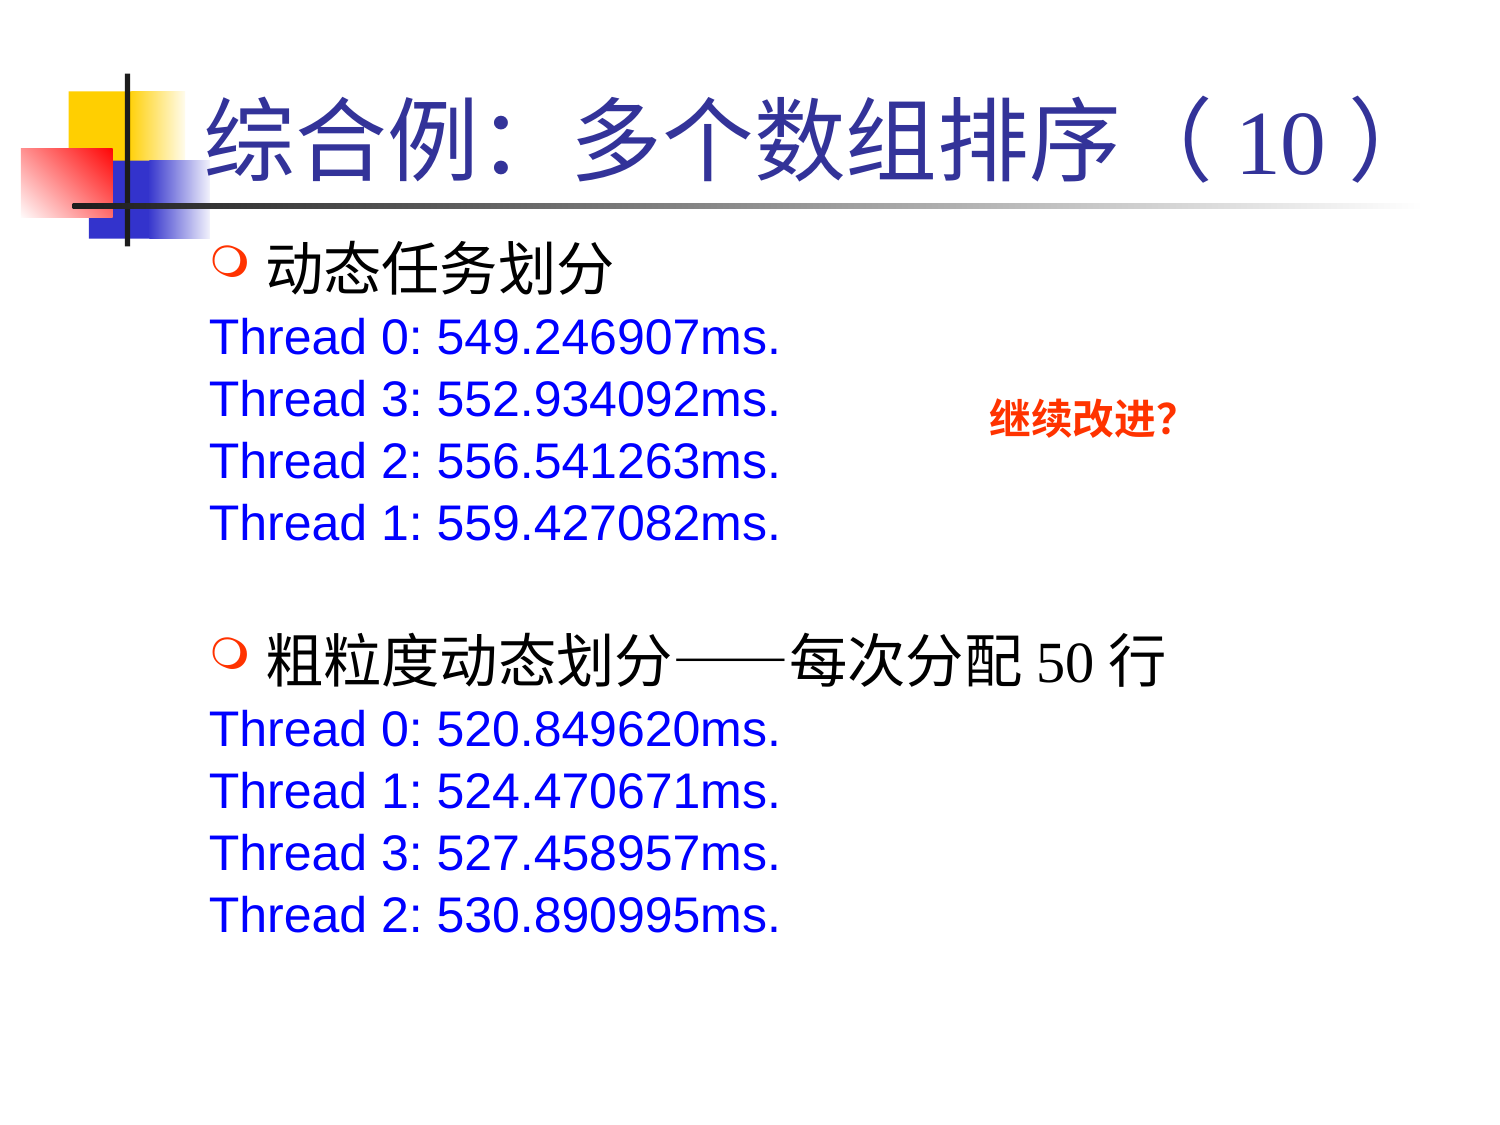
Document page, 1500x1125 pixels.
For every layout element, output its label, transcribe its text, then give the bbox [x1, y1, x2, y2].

title 综合例：多个数组排序（10） [188, 12, 1468, 200]
text_box 继续改进？ [974, 385, 1213, 451]
list 动态任务划分 Thread 0: 549.246907ms. Thread 3: 552.934092ms. Thread 2: 556.541263ms. Thread 1: 559.427082ms. 粗粒度动态划分——每次分配50行 Thread 0: 520.849620ms. Thread 1: 524.470671ms. Thread 3: 527.458957ms. Thread 2: 530.890995ms. [193, 224, 1469, 1000]
